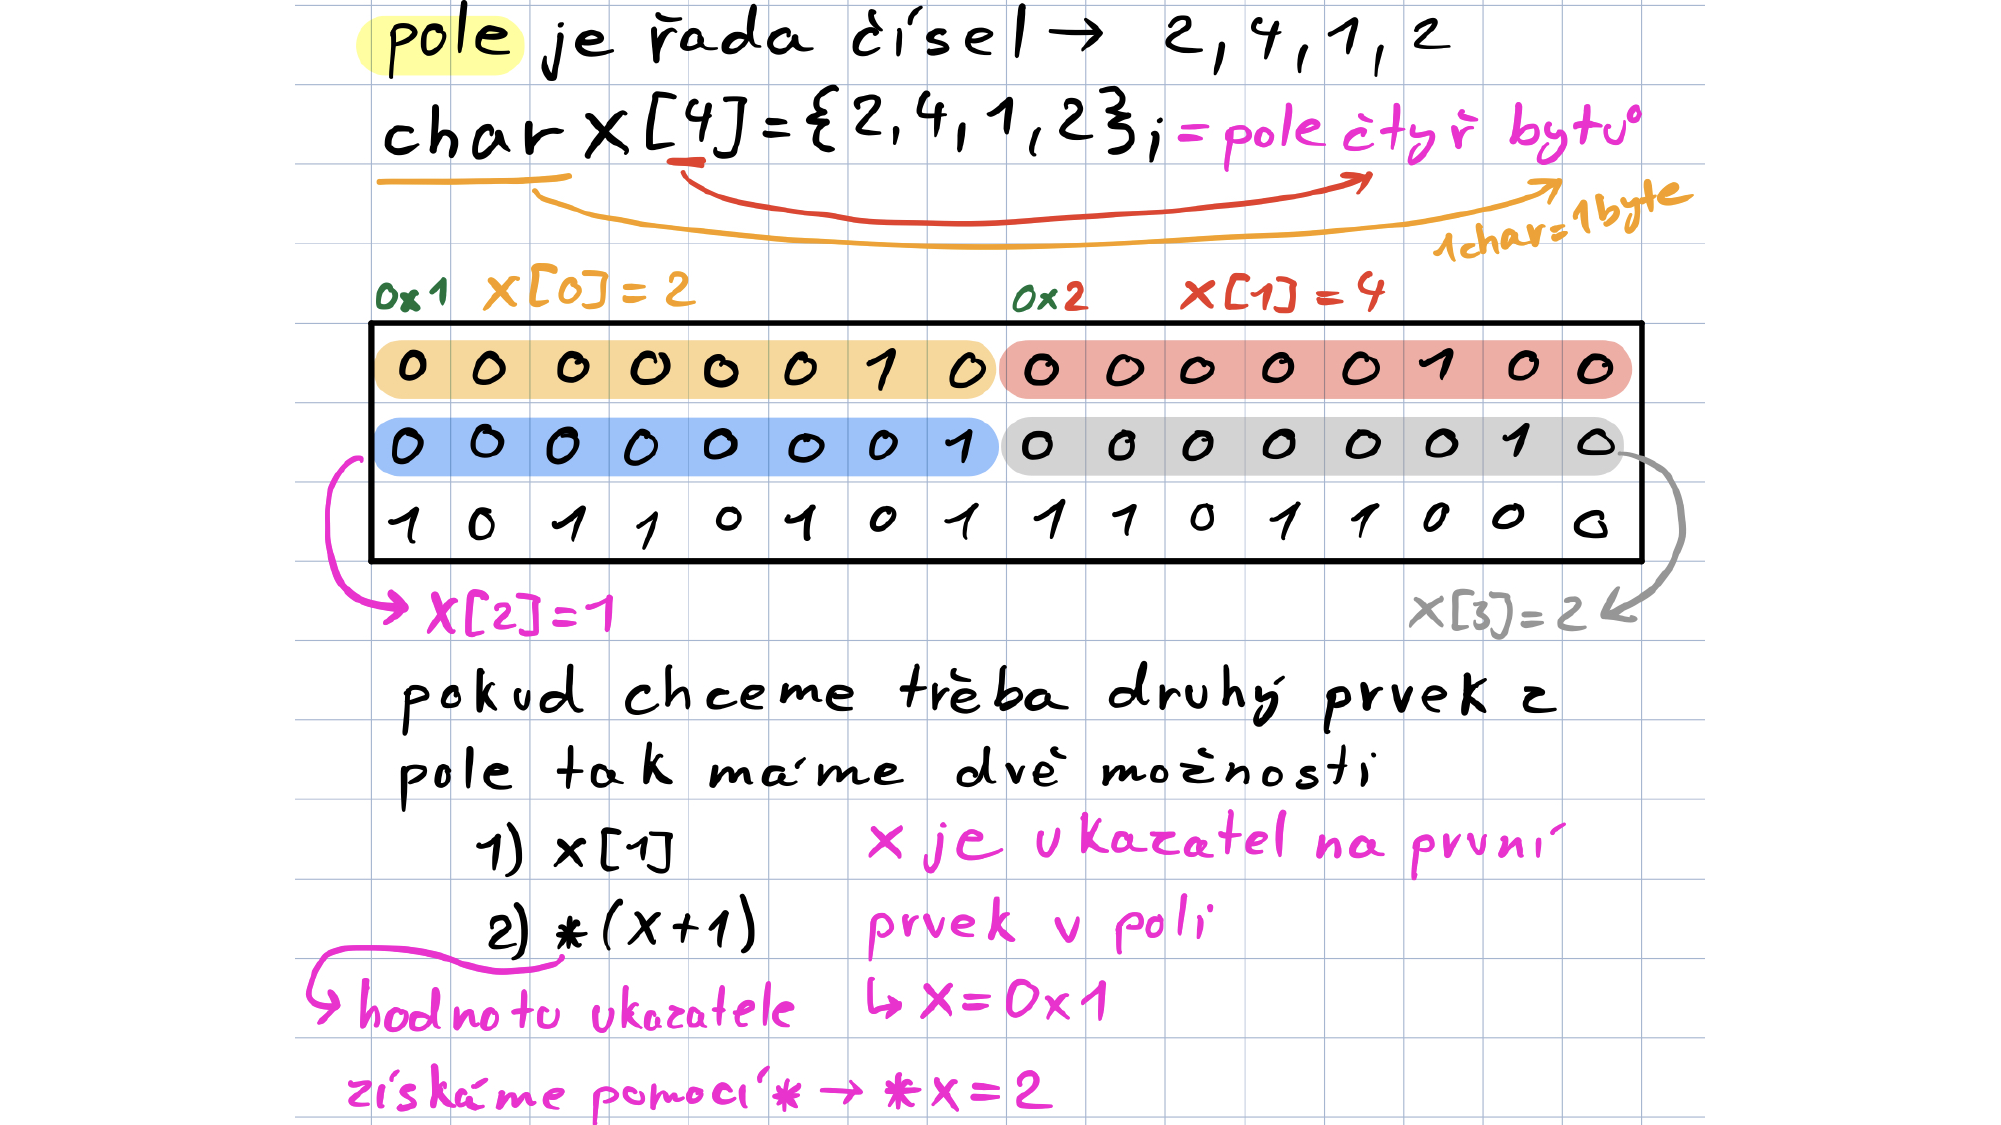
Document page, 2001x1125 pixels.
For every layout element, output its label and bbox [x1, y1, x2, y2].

picture [295, 0, 1705, 1125]
